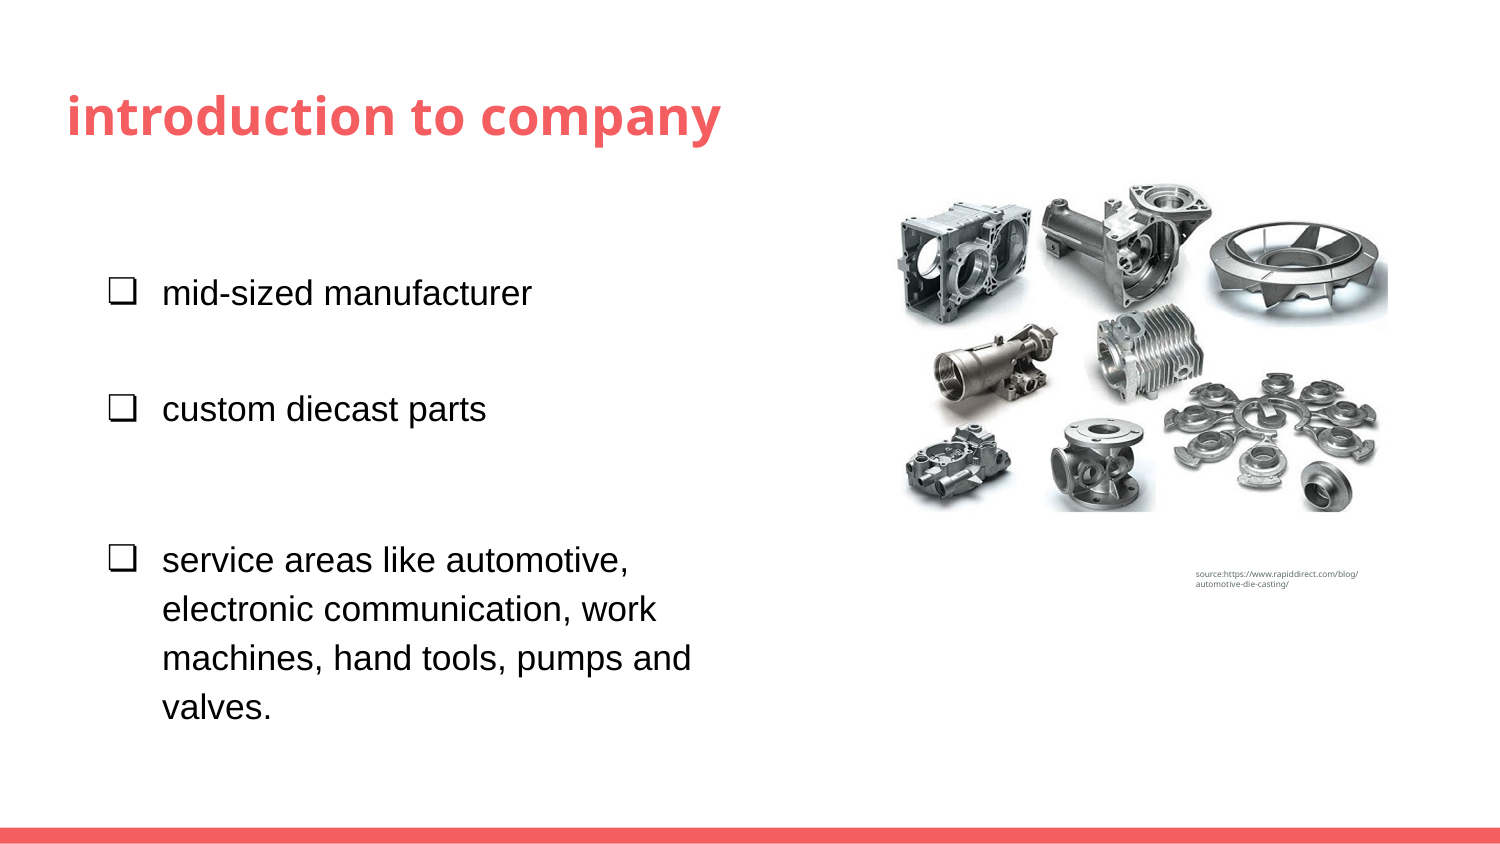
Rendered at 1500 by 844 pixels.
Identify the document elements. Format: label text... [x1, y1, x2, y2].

text_box mid-sized manufacturer custom diecast parts service areas like automotive, electronic communication, work machines, hand tools, pumps and valves. [71, 200, 761, 745]
title introduction to company [51, 64, 1449, 167]
picture [883, 177, 1389, 515]
text_box source:https://www.rapiddirect.com/blog/automotive-die-casting/ [1180, 553, 1389, 598]
